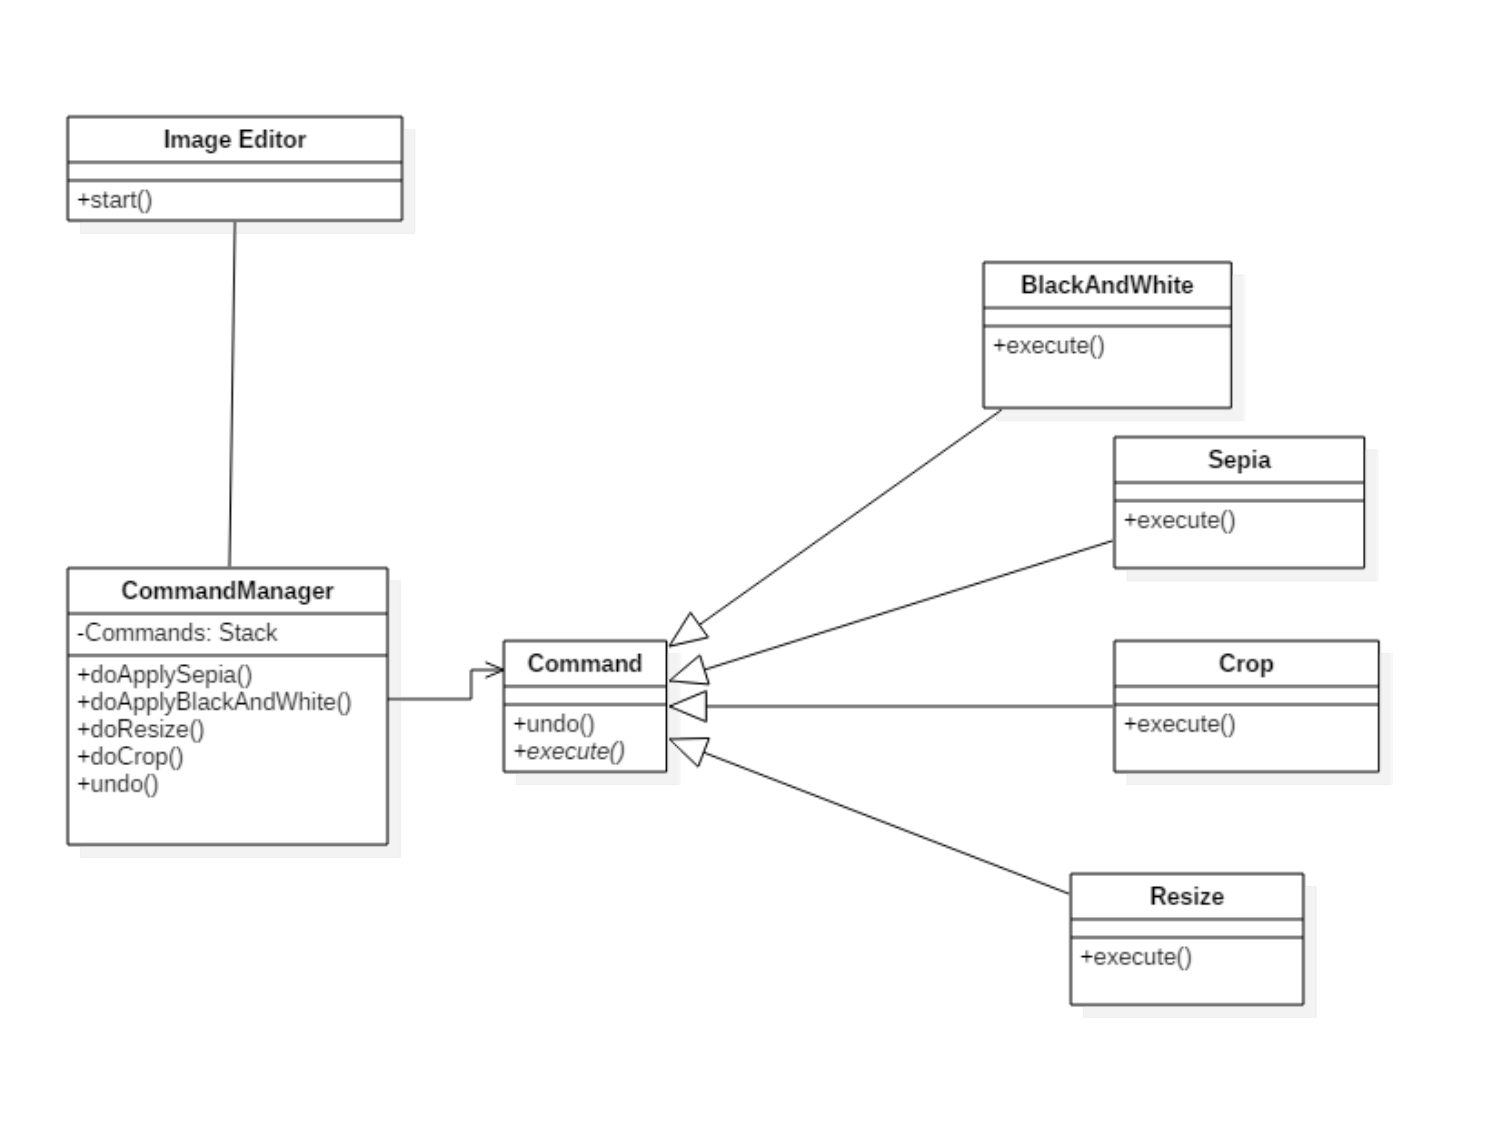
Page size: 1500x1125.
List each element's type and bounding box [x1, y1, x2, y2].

list [49, 99, 1451, 1078]
